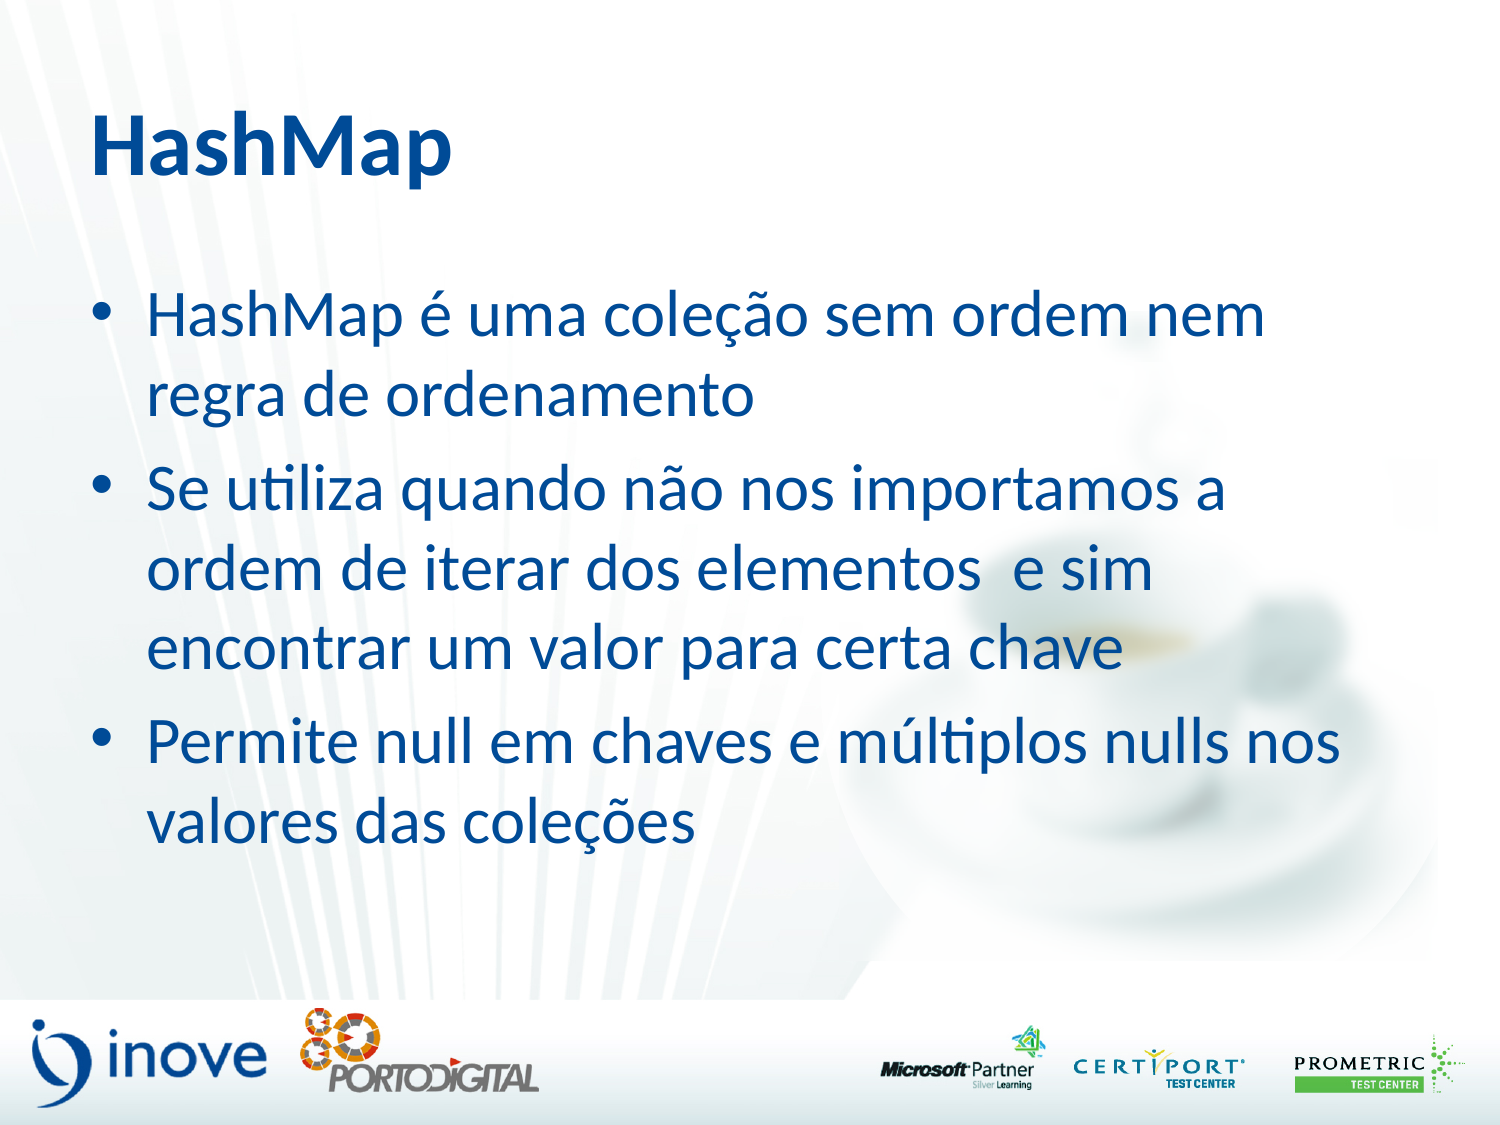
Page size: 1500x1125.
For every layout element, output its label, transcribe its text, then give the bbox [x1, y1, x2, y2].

picture [0, 0, 1500, 1125]
list HashMap é uma coleção sem ordem nem regra de ordenamento Se utiliza quando não nos importamos a ordem de iterar dos elementos e sim encontrar um valor para certa chave Permite null em chaves e múltiplos nulls nos valores das coleções [75, 262, 1425, 1005]
title HashMap [75, 45, 1425, 233]
